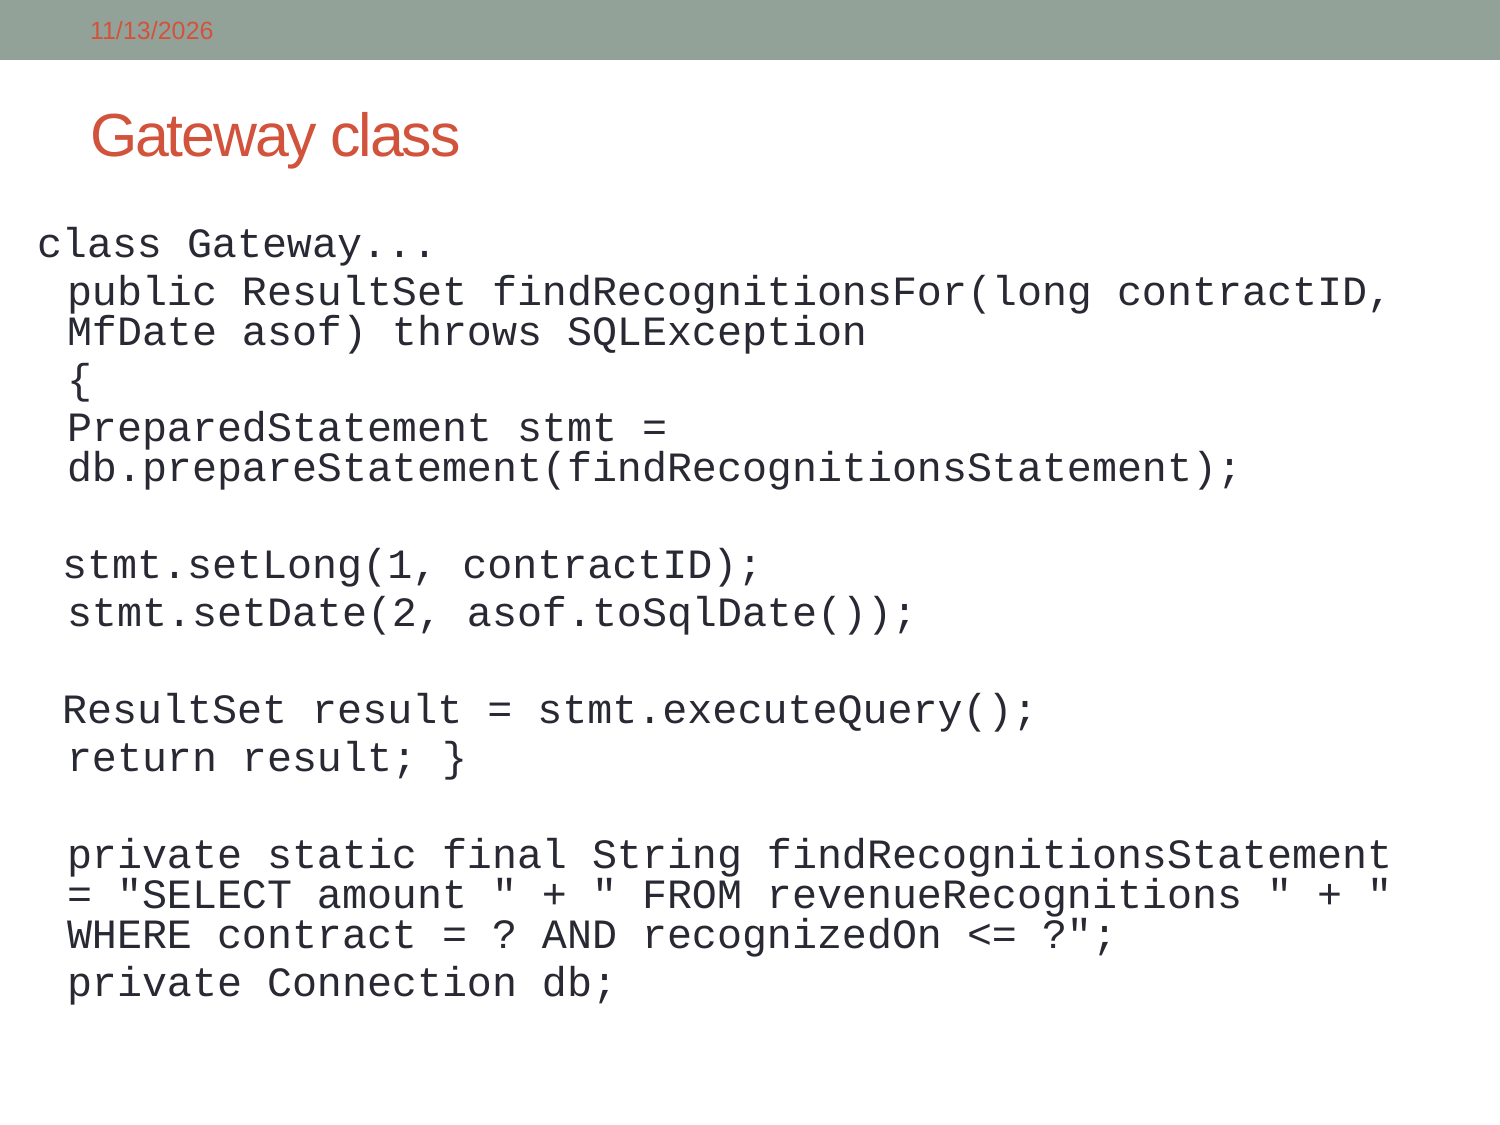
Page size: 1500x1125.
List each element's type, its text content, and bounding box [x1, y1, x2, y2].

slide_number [75, 3, 550, 57]
title Gateway class [75, 87, 1425, 217]
list class Gateway... public ResultSet findRecognitionsFor(long contractID, MfDate asof) throws SQLException { PreparedStatement stmt = db.prepareStatement(findRecognitionsStatement); stmt.setLong(1, contractID); stmt.setDate(2, asof.toSqlDate()); ResultSet result = stmt.executeQuery(); return result; } private static final String findRecognitionsStatement = "SELECT amount " + " FROM revenueRecognitions " + " WHERE contract = ? AND recognizedOn <= ?"; private Connection db; [22, 217, 1435, 1125]
